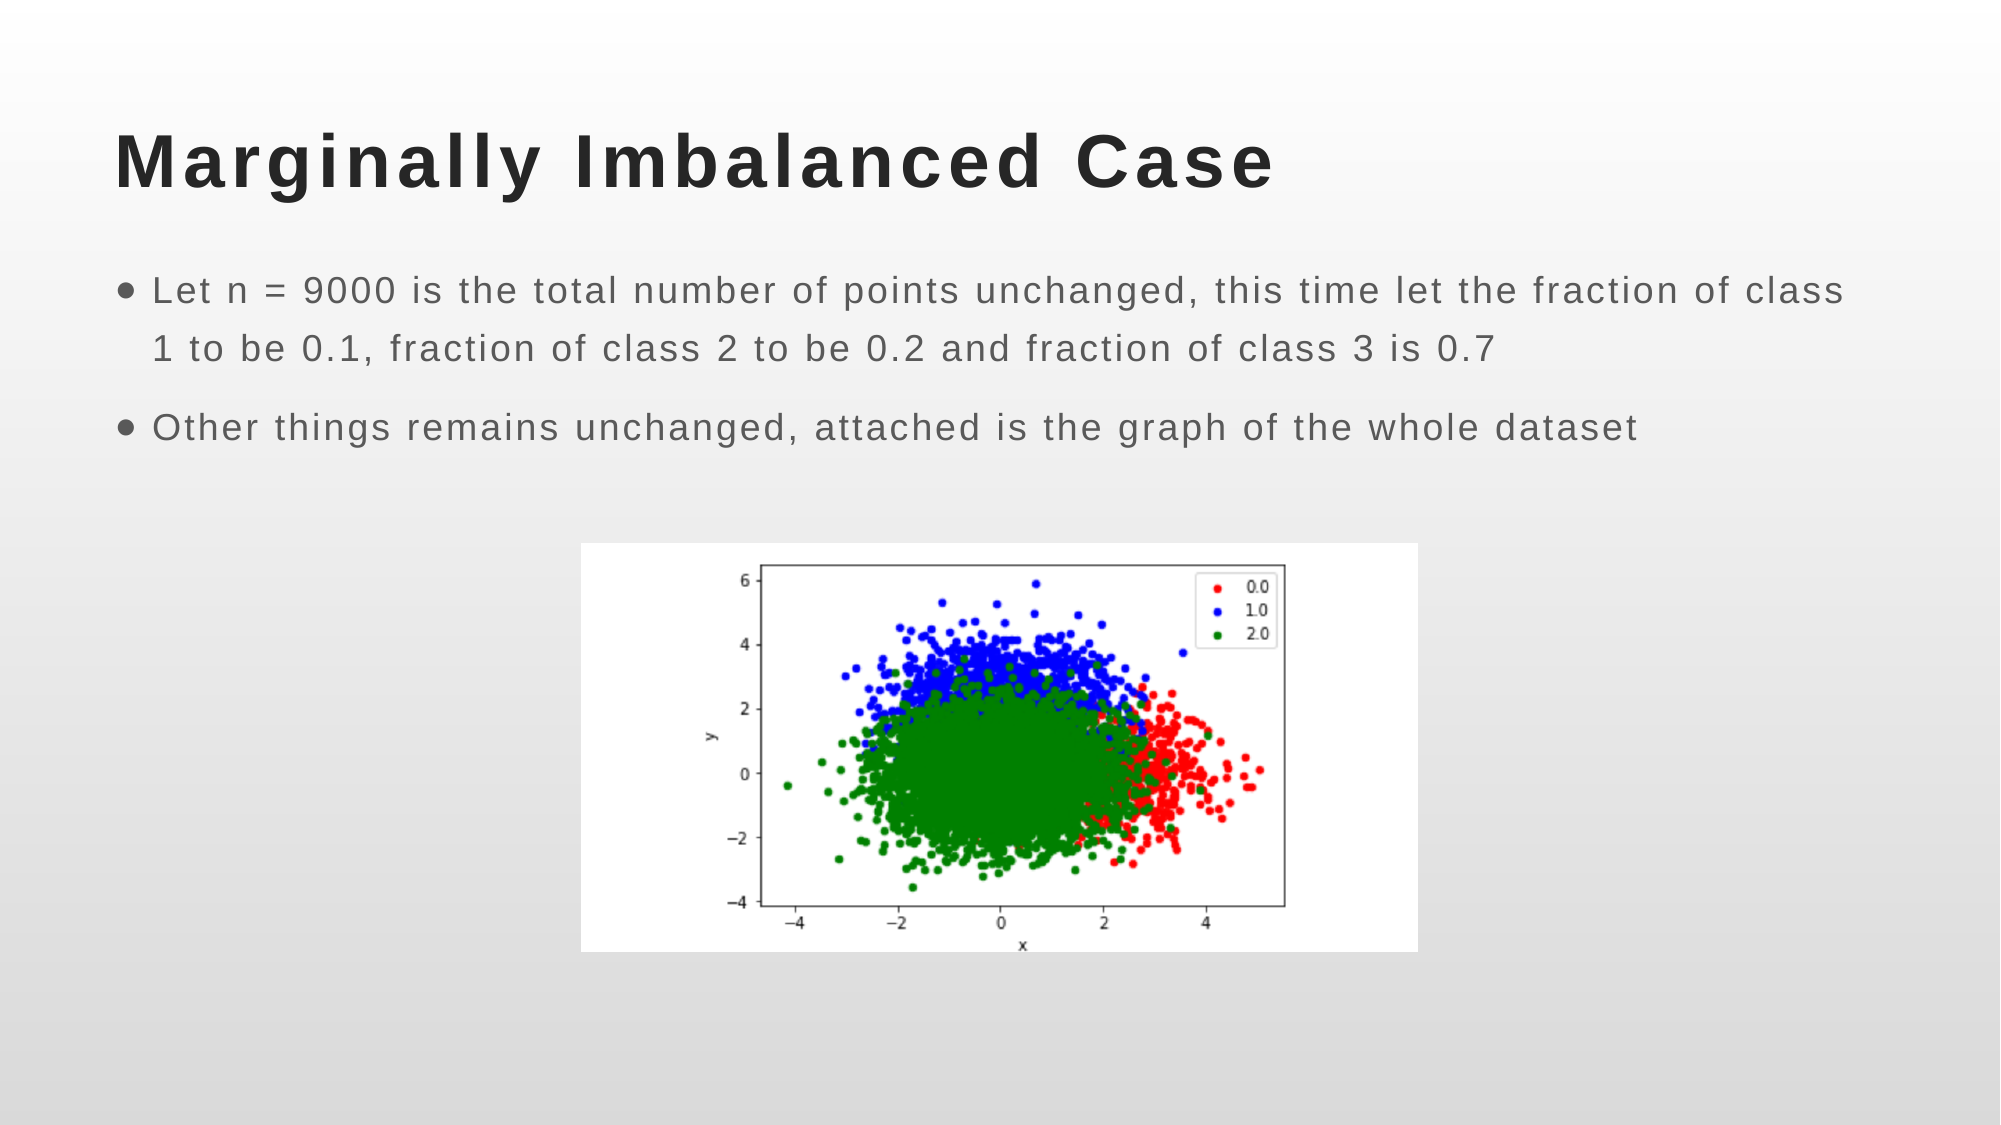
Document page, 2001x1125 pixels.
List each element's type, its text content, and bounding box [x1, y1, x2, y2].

title Marginally Imbalanced Case [99, 99, 1900, 216]
picture [581, 543, 1418, 952]
list Let n = 9000 is the total number of points unchanged, this time let the fraction of class 1 to be 0.1, fraction of class 2 to be 0.2 and fraction of class 3 is 0.7 Other things remains unchanged, attached is the graph of the whole dataset [99, 244, 1900, 1026]
